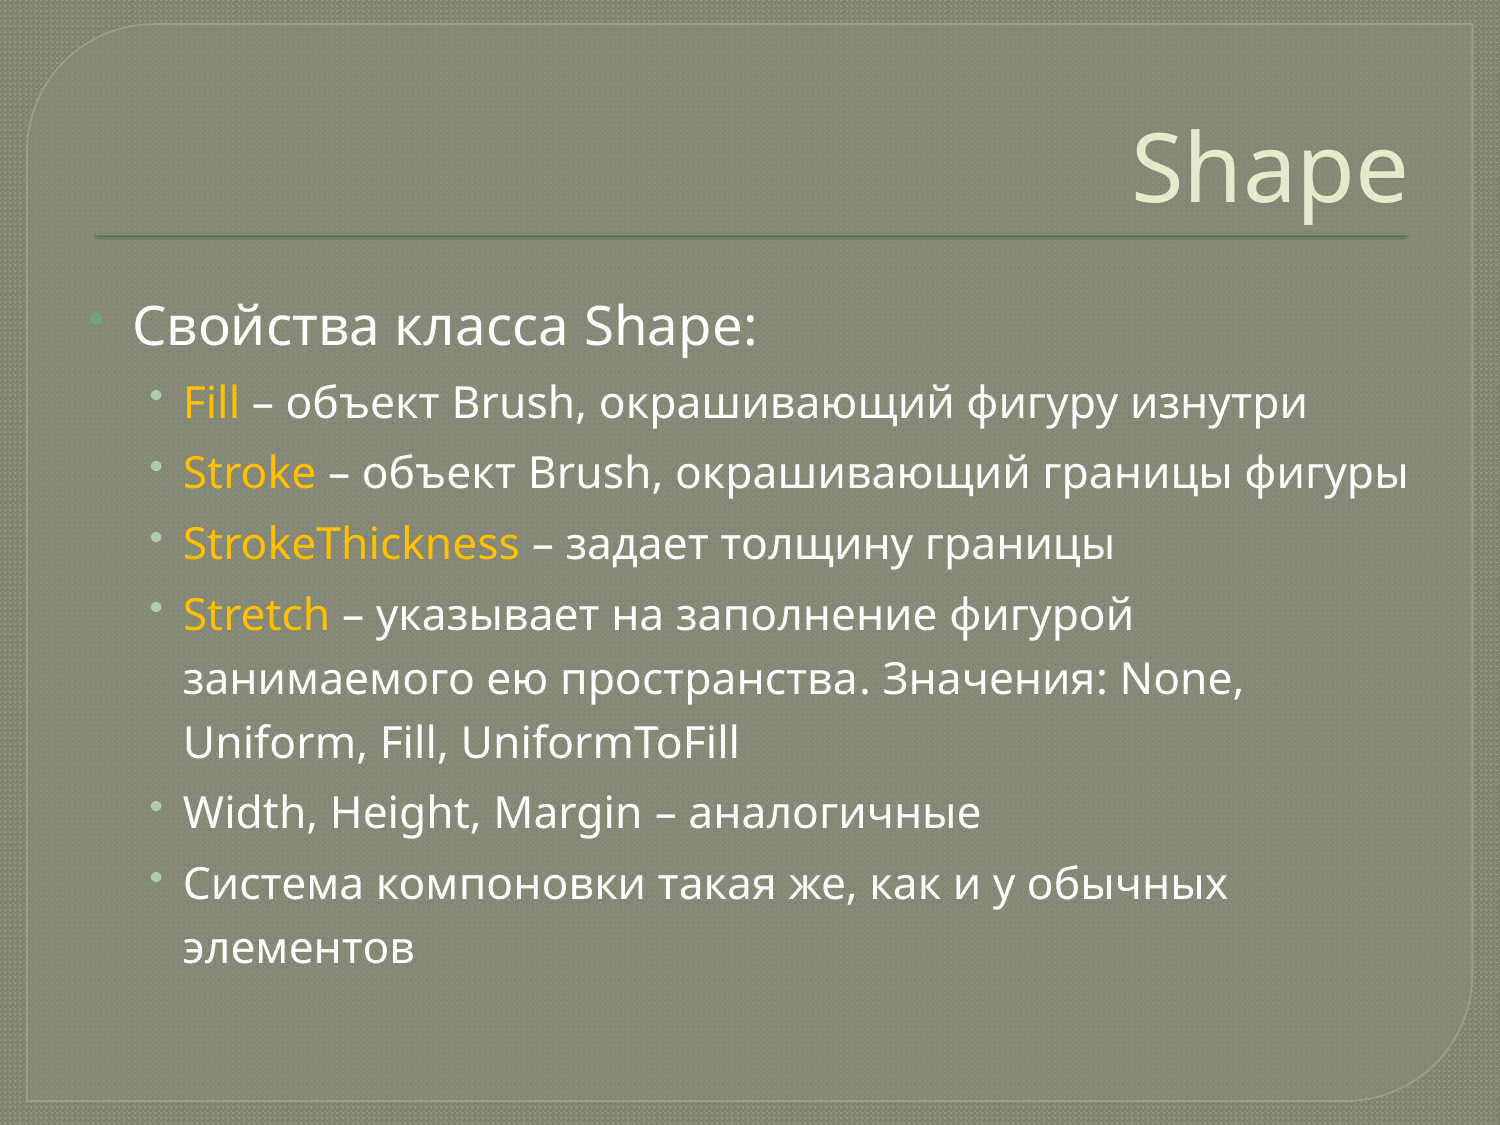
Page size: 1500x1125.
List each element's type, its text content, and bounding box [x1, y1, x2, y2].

list Свойства класса Shape: Fill – объект Brush, окрашивающий фигуру изнутри Stroke – объект Brush, окрашивающий границы фигуры StrokeThickness – задает толщину границы Stretch – указывает на заполнение фигурой занимаемого ею пространства. Значения: None, Uniform, Fill, UniformToFill Width, Height, Margin – аналогичные Система компоновки такая же, как и у обычных элементов [75, 270, 1425, 1013]
title Shape [75, 41, 1425, 230]
